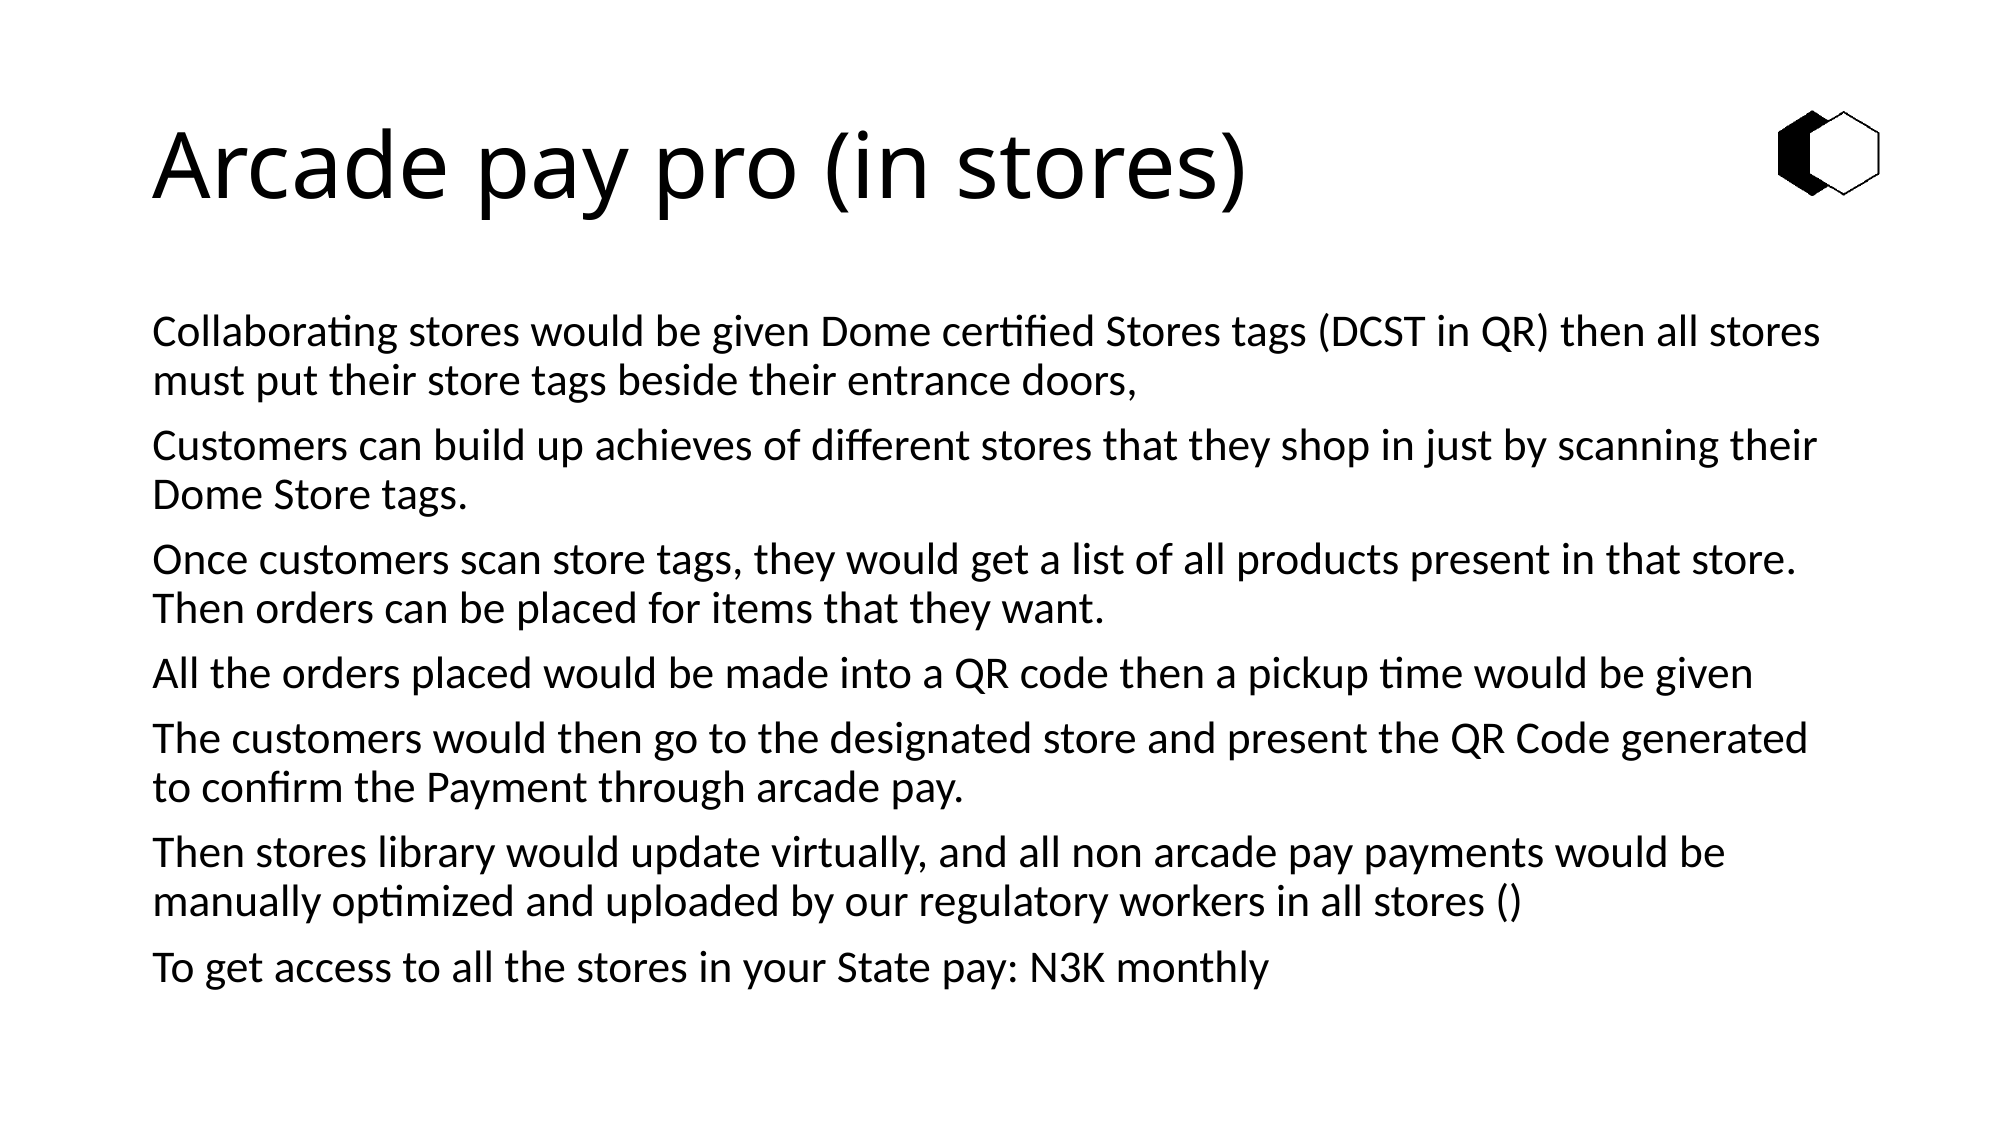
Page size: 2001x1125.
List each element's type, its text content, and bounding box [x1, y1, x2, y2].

picture [1863, 74, 1978, 247]
list Collaborating stores would be given Dome certified Stores tags (DCST in QR) then all stores must put their store tags beside their entrance doors, Customers can build up achieves of different stores that they shop in just by scanning their Dome Store tags. Once customers scan store tags, they would get a list of all products present in that store. Then orders can be placed for items that they want. All the orders placed would be made into a QR code then a pickup time would be given The customers would then go to the designated store and present the QR Code generated to confirm the Payment through arcade pay. Then stores library would update virtually, and all non arcade pay payments would be manually optimized and uploaded by our regulatory workers in all stores () To get access to all the stores in your State pay: N3K monthly [137, 299, 1863, 1014]
title Arcade pay pro (in stores) [137, 59, 1863, 278]
